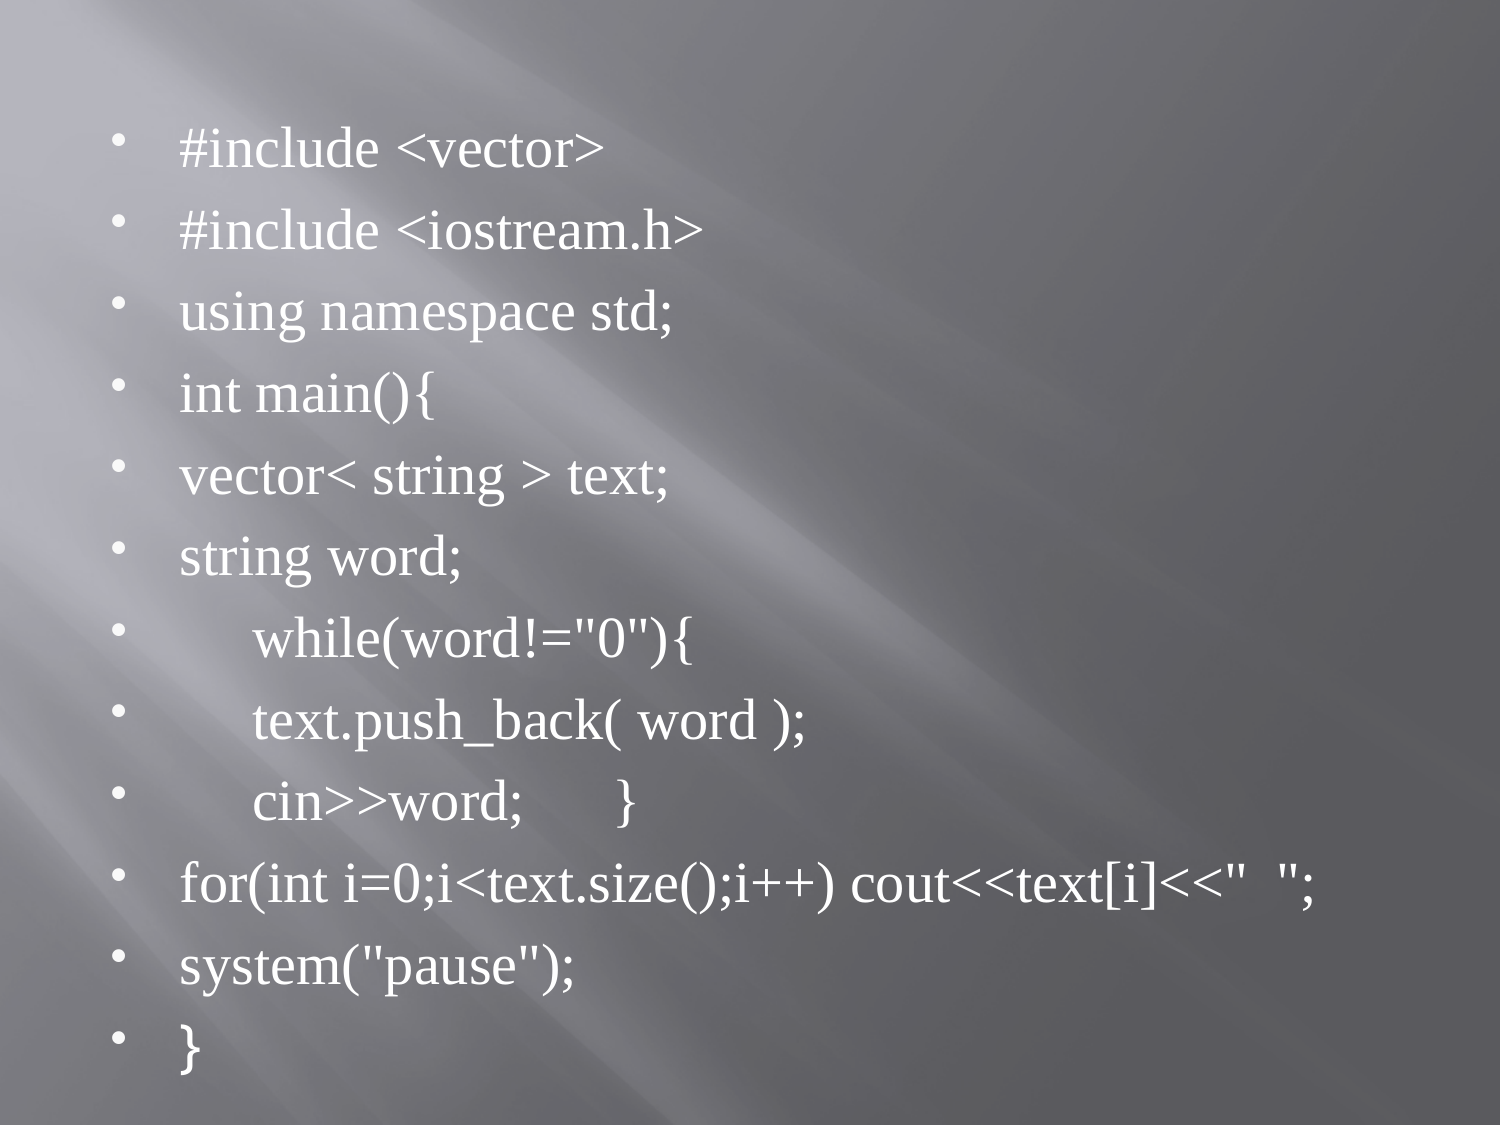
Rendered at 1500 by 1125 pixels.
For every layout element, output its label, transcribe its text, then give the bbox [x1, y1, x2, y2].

list #include <vector> #include <iostream.h> using namespace std; int main(){ vector< string > text; string word; while(word!="0"){ text.push_back( word ); cin>>word; } for(int i=0;i<text.size();i++) cout<<text[i]<<" "; system("pause"); } [75, 101, 1425, 1125]
